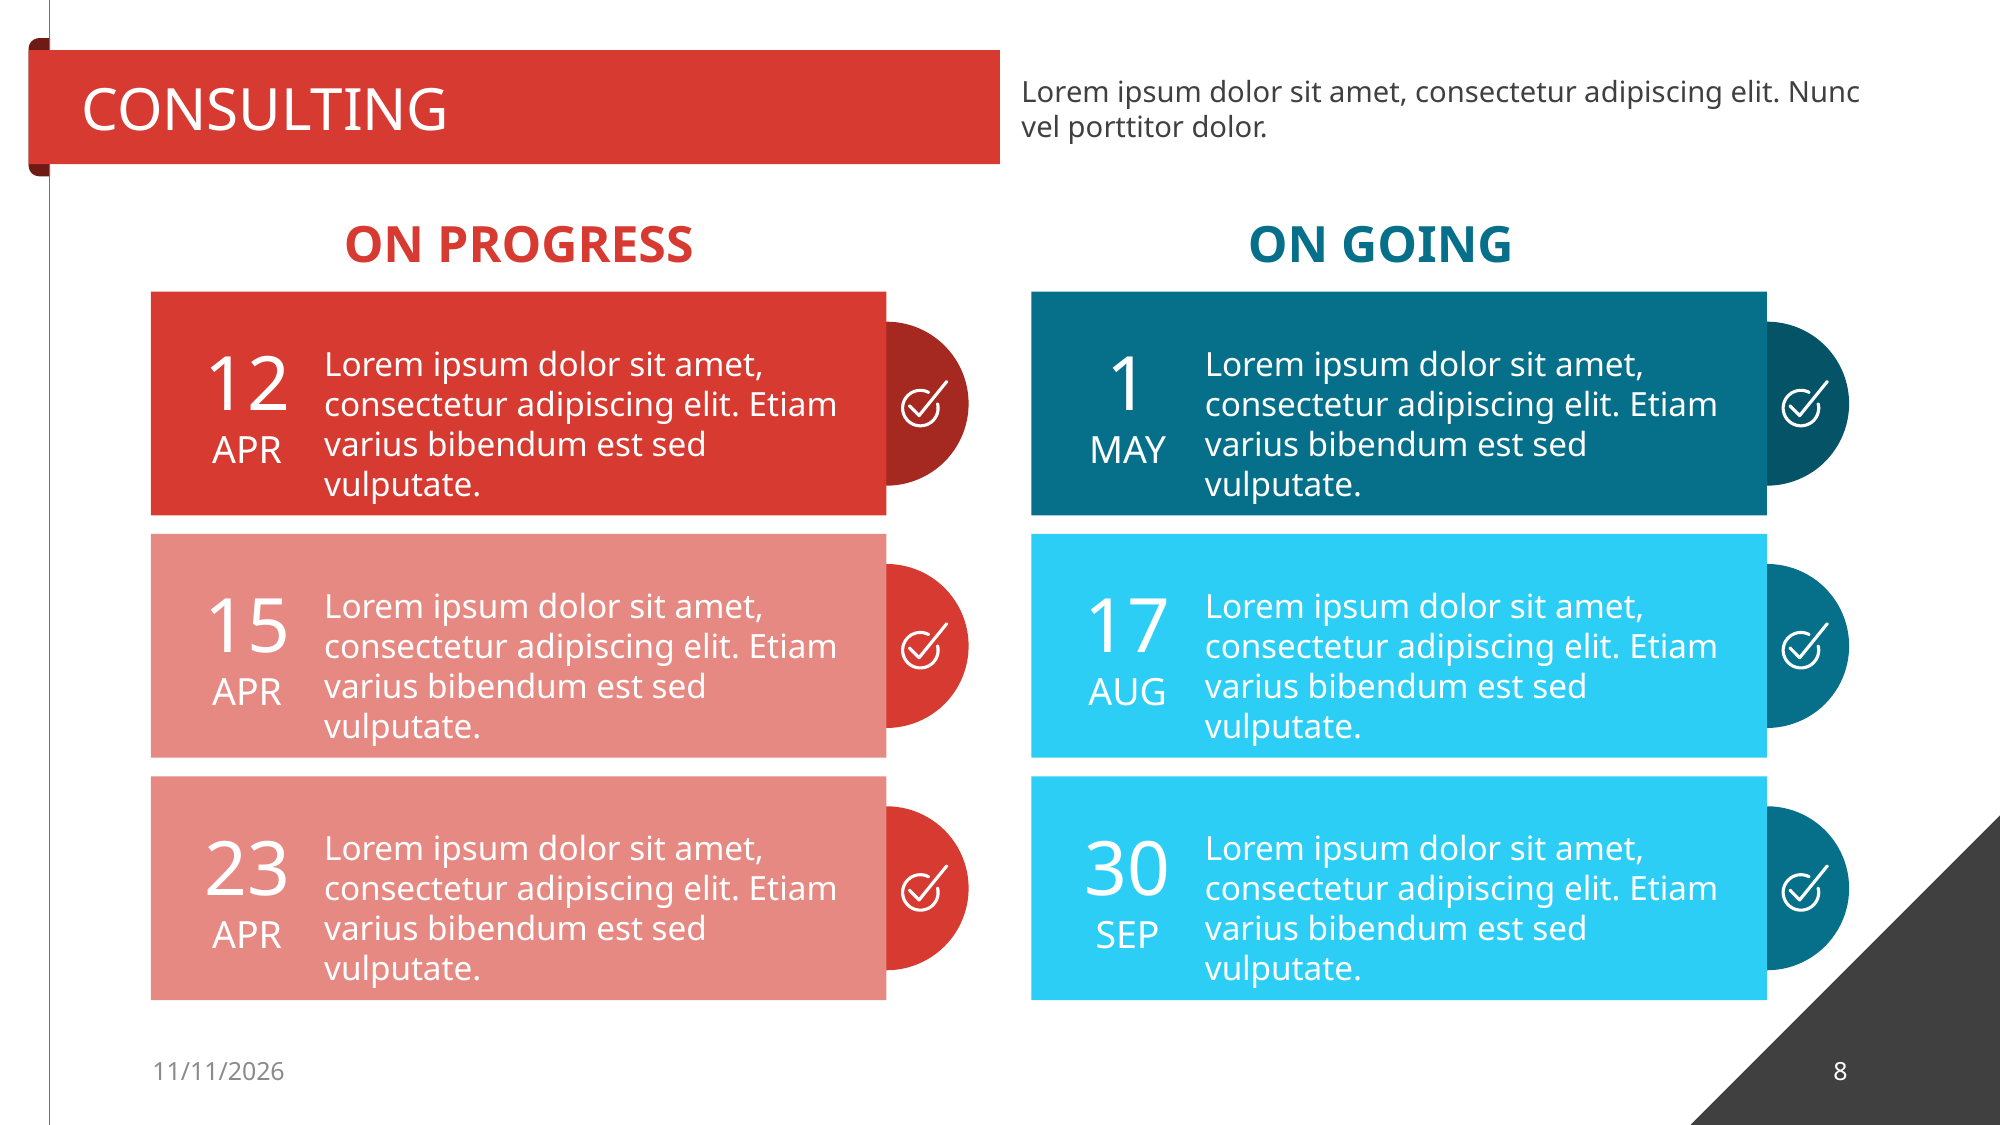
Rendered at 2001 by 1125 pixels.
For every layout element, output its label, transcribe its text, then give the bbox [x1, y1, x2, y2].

text_box Lorem ipsum dolor sit amet, consectetur adipiscing elit. Nunc vel porttitor dolor. [1021, 73, 1863, 144]
text_box [887, 806, 969, 971]
text_box [150, 533, 887, 758]
text_box [1031, 776, 1767, 1001]
text_box ON PROGRESS [251, 212, 786, 273]
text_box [188, 820, 306, 957]
text_box [27, 37, 49, 49]
text_box [1031, 291, 1767, 516]
text_box Lorem ipsum dolor sit amet, consectetur adipiscing elit. Etiam varius bibendum est sed vulputate. [1204, 585, 1739, 745]
text_box [1688, 813, 2000, 1125]
text_box [1767, 563, 1850, 728]
text_box [27, 165, 49, 178]
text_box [901, 380, 948, 428]
text_box [1767, 321, 1850, 486]
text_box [1069, 577, 1186, 714]
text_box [1781, 864, 1829, 912]
text_box Lorem ipsum dolor sit amet, consectetur adipiscing elit. Etiam varius bibendum est sed vulputate. [324, 343, 858, 503]
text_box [1069, 820, 1186, 957]
text_box Lorem ipsum dolor sit amet, consectetur adipiscing elit. Etiam varius bibendum est sed vulputate. [1204, 827, 1739, 988]
text_box [887, 321, 969, 486]
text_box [1781, 380, 1829, 428]
text_box [51, 49, 1001, 165]
text_box Lorem ipsum dolor sit amet, consectetur adipiscing elit. Etiam varius bibendum est sed vulputate. [1204, 343, 1739, 503]
slide_number 8 [1412, 1042, 1863, 1103]
text_box [887, 563, 969, 728]
text_box Lorem ipsum dolor sit amet, consectetur adipiscing elit. Etiam varius bibendum est sed vulputate. [324, 827, 858, 988]
text_box [27, 49, 49, 165]
text_box Lorem ipsum dolor sit amet, consectetur adipiscing elit. Etiam varius bibendum est sed vulputate. [324, 585, 858, 745]
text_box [901, 864, 948, 912]
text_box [188, 577, 306, 714]
text_box [150, 291, 887, 516]
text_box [188, 335, 306, 472]
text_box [1781, 622, 1829, 670]
text_box CONSULTING [81, 71, 948, 143]
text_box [901, 622, 948, 670]
text_box [1767, 806, 1850, 971]
text_box [1031, 533, 1767, 758]
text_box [1069, 335, 1186, 472]
text_box [150, 776, 887, 1001]
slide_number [137, 1042, 588, 1103]
text_box ON GOING [1114, 212, 1648, 273]
